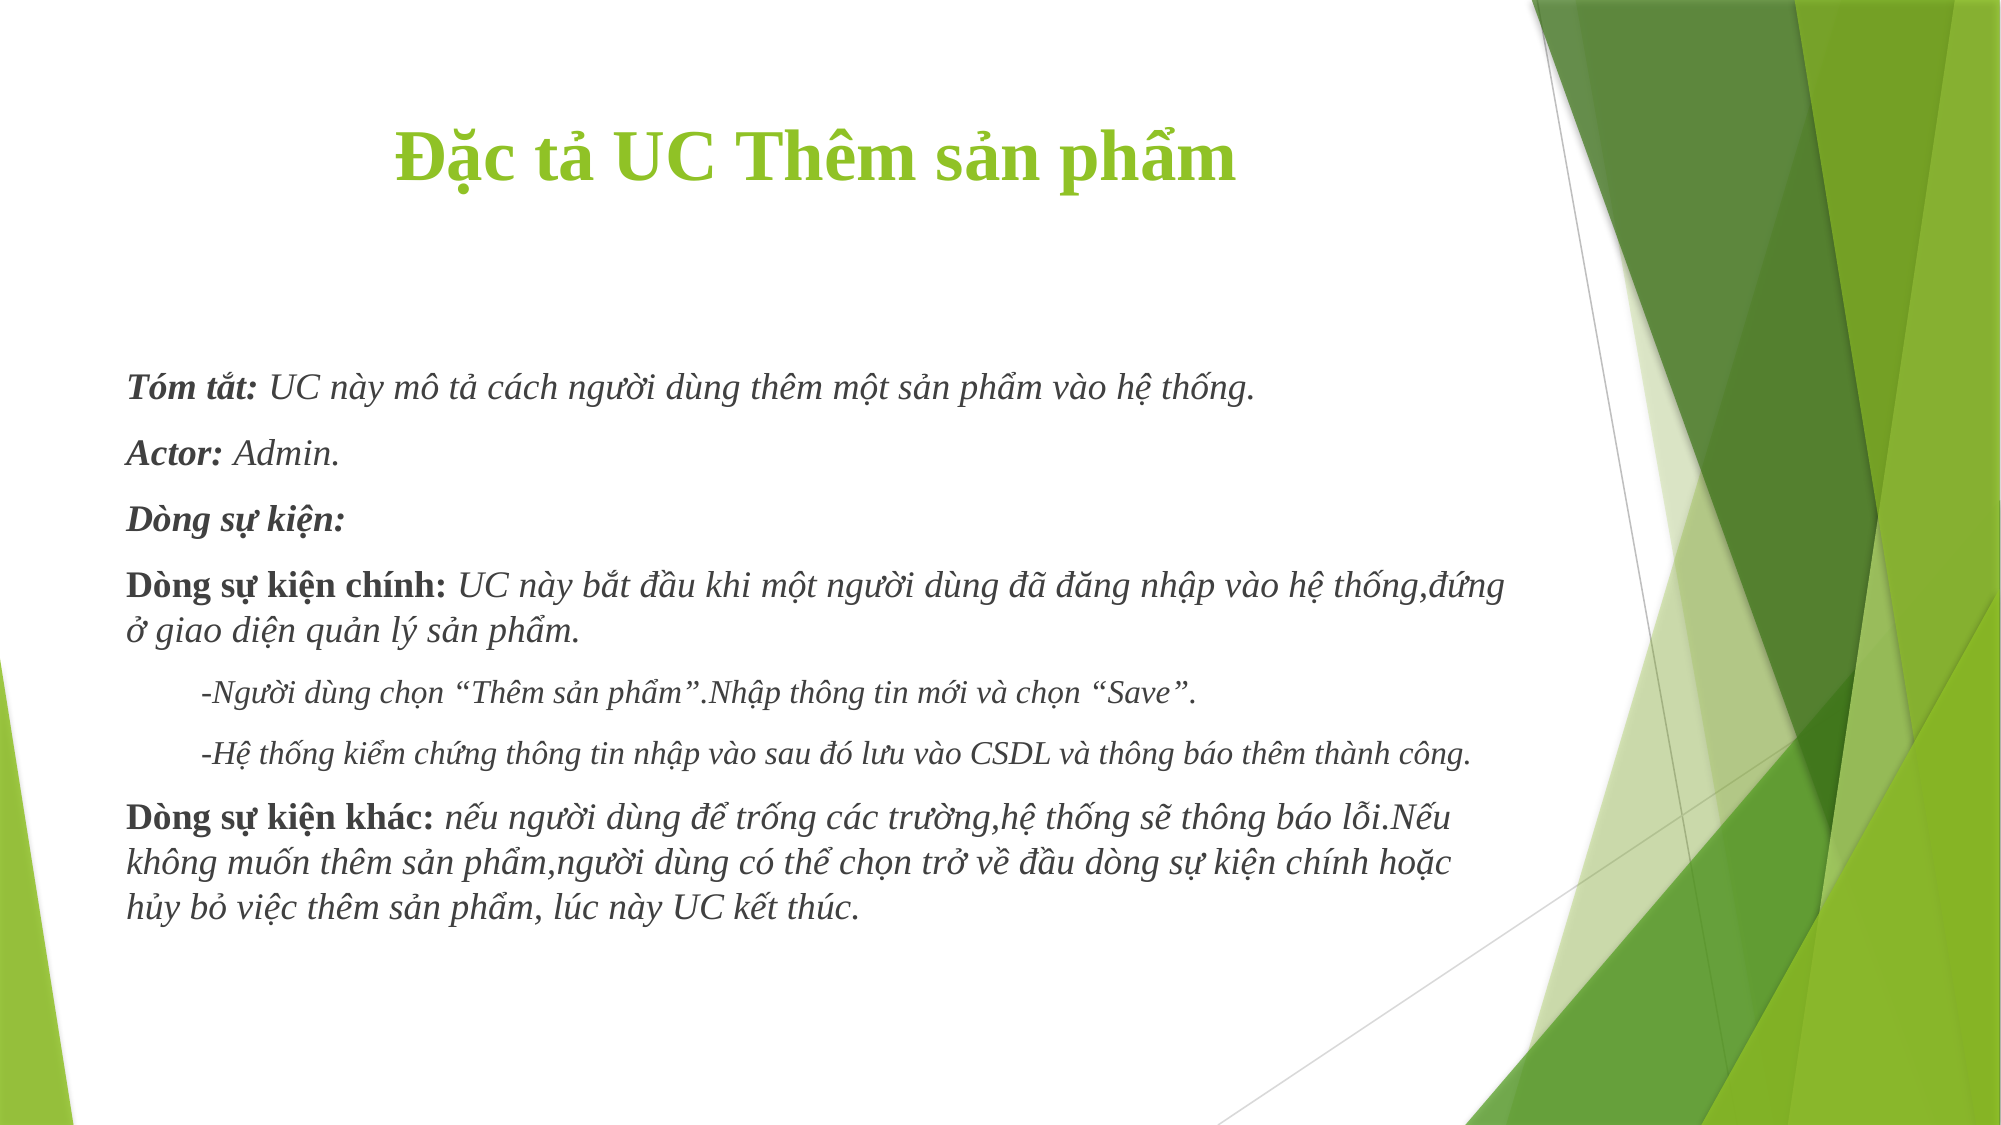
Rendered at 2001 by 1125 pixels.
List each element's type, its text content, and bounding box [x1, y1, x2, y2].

list Tóm tắt: UC này mô tả cách người dùng thêm một sản phẩm vào hệ thống. Actor: Admin. Dòng sự kiện: Dòng sự kiện chính: UC này bắt đầu khi một người dùng đã đăng nhập vào hệ thống,đứng ở giao diện quản lý sản phẩm. -Người dùng chọn “Thêm sản phẩm”.Nhập thông tin mới và chọn “Save”. -Hệ thống kiểm chứng thông tin nhập vào sau đó lưu vào CSDL và thông báo thêm thành công. Dòng sự kiện khác: nếu người dùng để trống các trường,hệ thống sẽ thông báo lỗi.Nếu không muốn thêm sản phẩm,người dùng có thể chọn trở về đầu dòng sự kiện chính hoặc hủy bỏ việc thêm sản phẩm, lúc này UC kết thúc. [111, 354, 1522, 992]
title Đặc tả UC Thêm sản phẩm [111, 99, 1522, 317]
